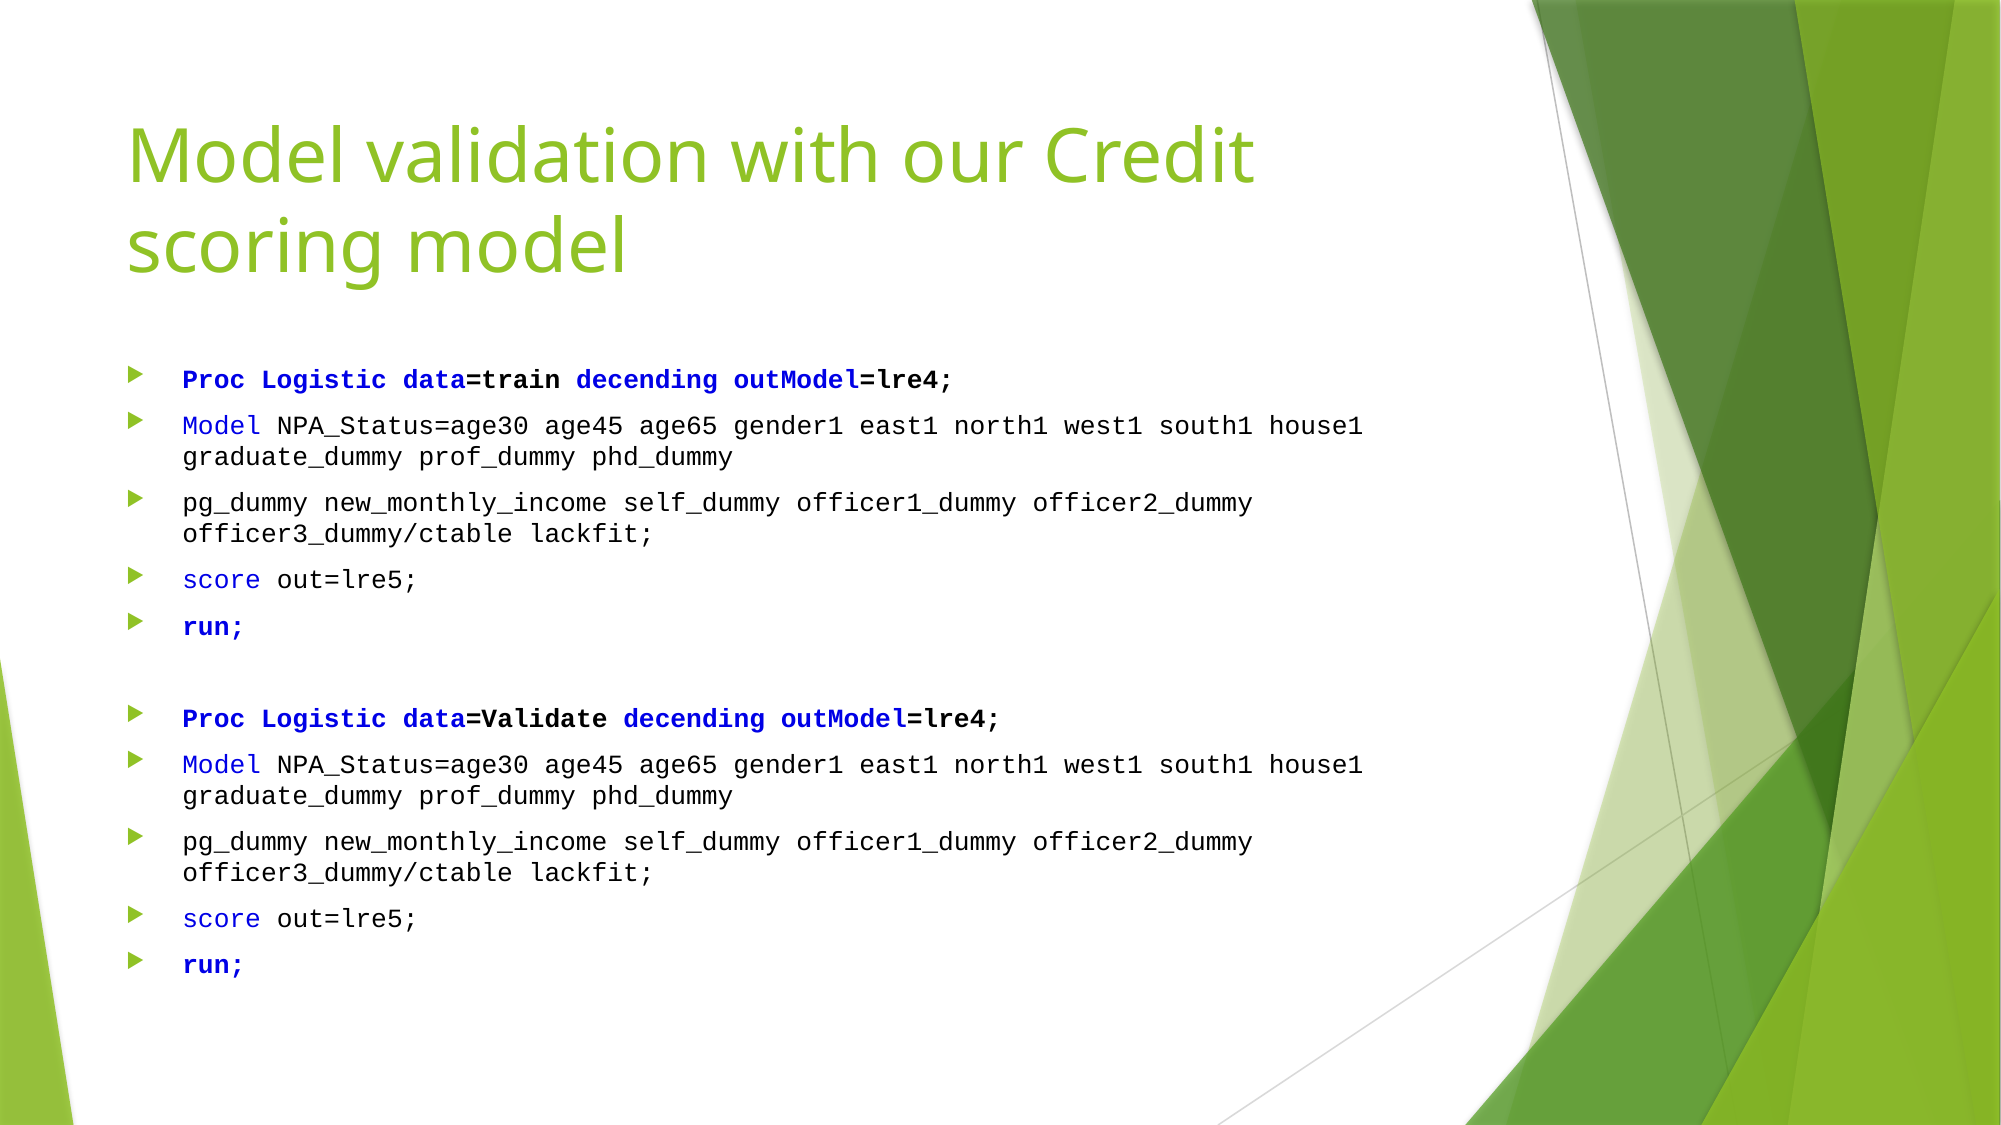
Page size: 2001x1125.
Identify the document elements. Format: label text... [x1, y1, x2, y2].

list Proc Logistic data=train decending outModel=lre4; Model NPA_Status=age30 age45 age65 gender1 east1 north1 west1 south1 house1 graduate_dummy prof_dummy phd_dummy pg_dummy new_monthly_income self_dummy officer1_dummy officer2_dummy officer3_dummy/ctable lackfit; score out=lre5; run; Proc Logistic data=Validate decending outModel=lre4; Model NPA_Status=age30 age45 age65 gender1 east1 north1 west1 south1 house1 graduate_dummy prof_dummy phd_dummy pg_dummy new_monthly_income self_dummy officer1_dummy officer2_dummy officer3_dummy/ctable lackfit; score out=lre5; run; [111, 354, 1522, 992]
title Model validation with our Credit scoring model [111, 99, 1522, 317]
